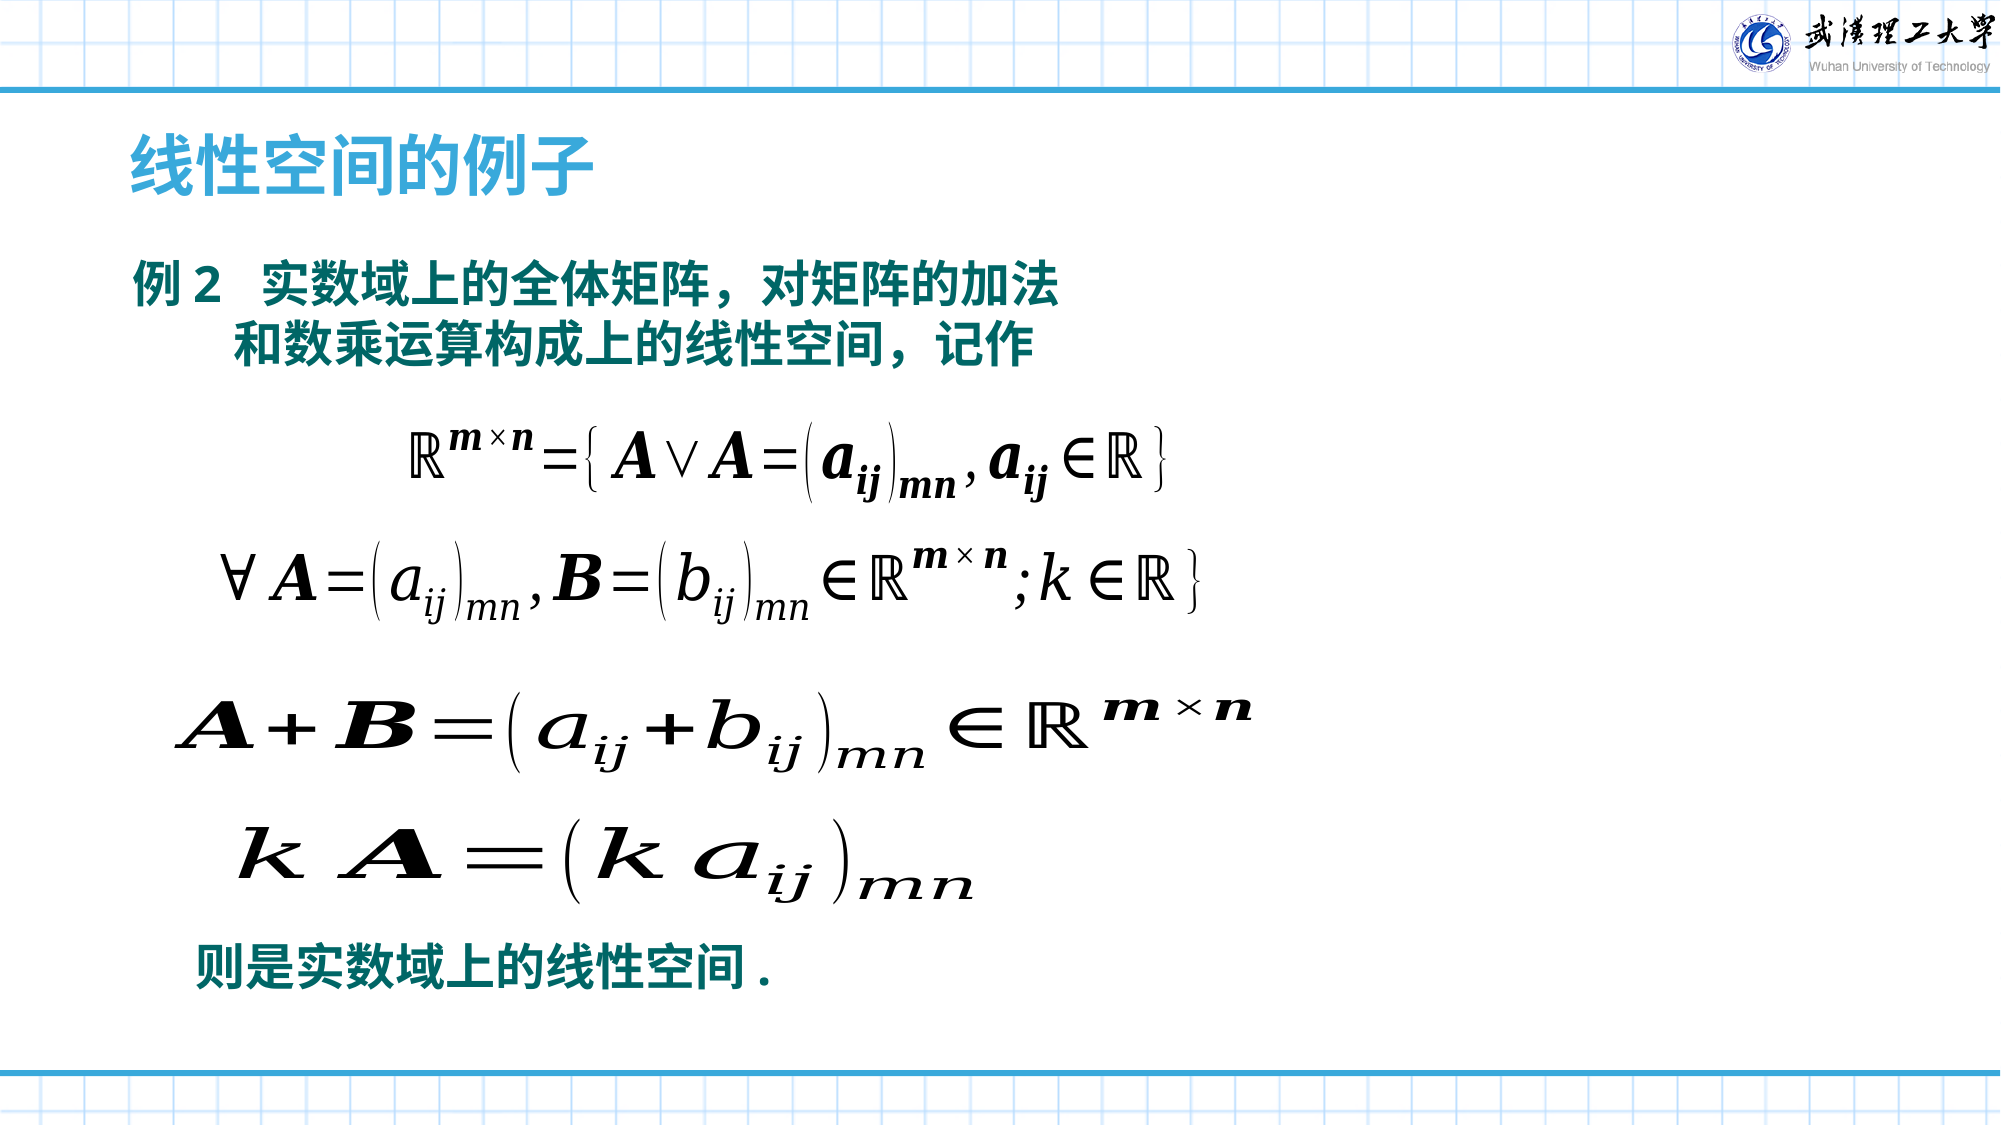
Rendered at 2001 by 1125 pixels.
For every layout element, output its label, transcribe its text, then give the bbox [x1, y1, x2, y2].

list 线性空间的例子 [114, 94, 1162, 213]
picture [0, 1077, 2001, 1125]
picture [0, 0, 2001, 87]
